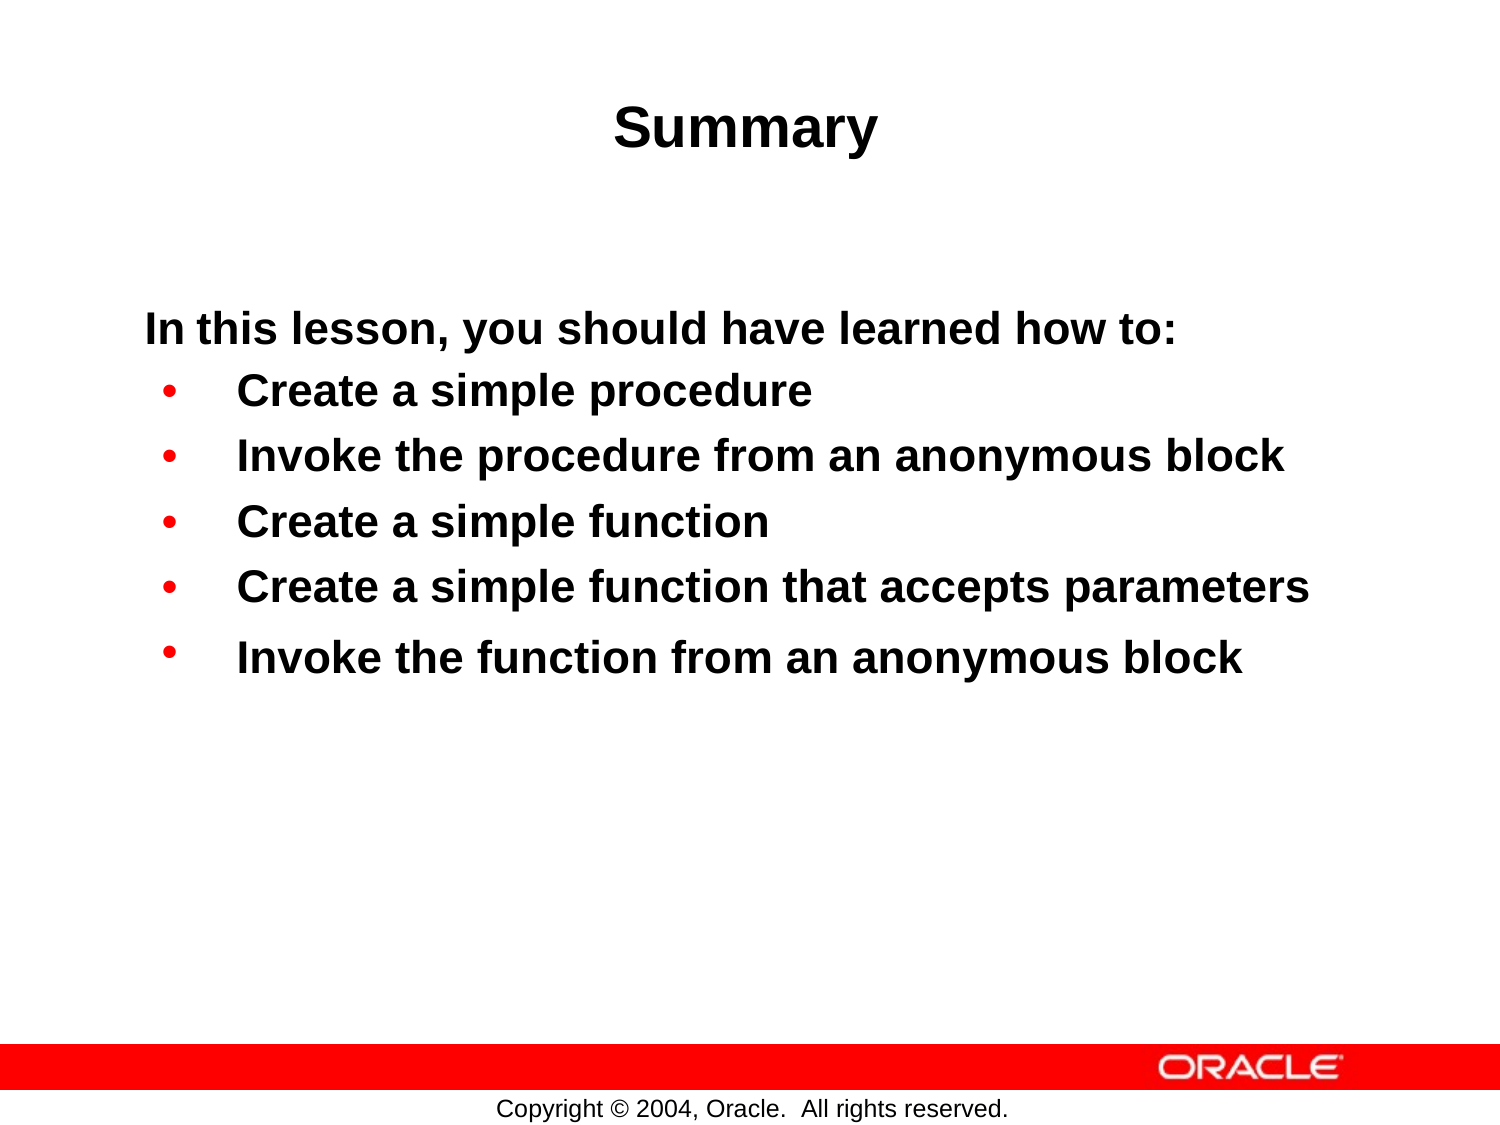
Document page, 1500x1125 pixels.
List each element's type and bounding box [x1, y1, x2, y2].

text_box [494, 1094, 1012, 1124]
text_box [194, 305, 1320, 619]
text_box [140, 305, 190, 685]
text_box [0, 1044, 1500, 1090]
text_box [611, 97, 890, 160]
text_box [1120, 634, 1252, 685]
text_box [474, 634, 849, 685]
text_box [850, 634, 1119, 685]
text_box [234, 634, 391, 685]
text_box [392, 634, 473, 685]
